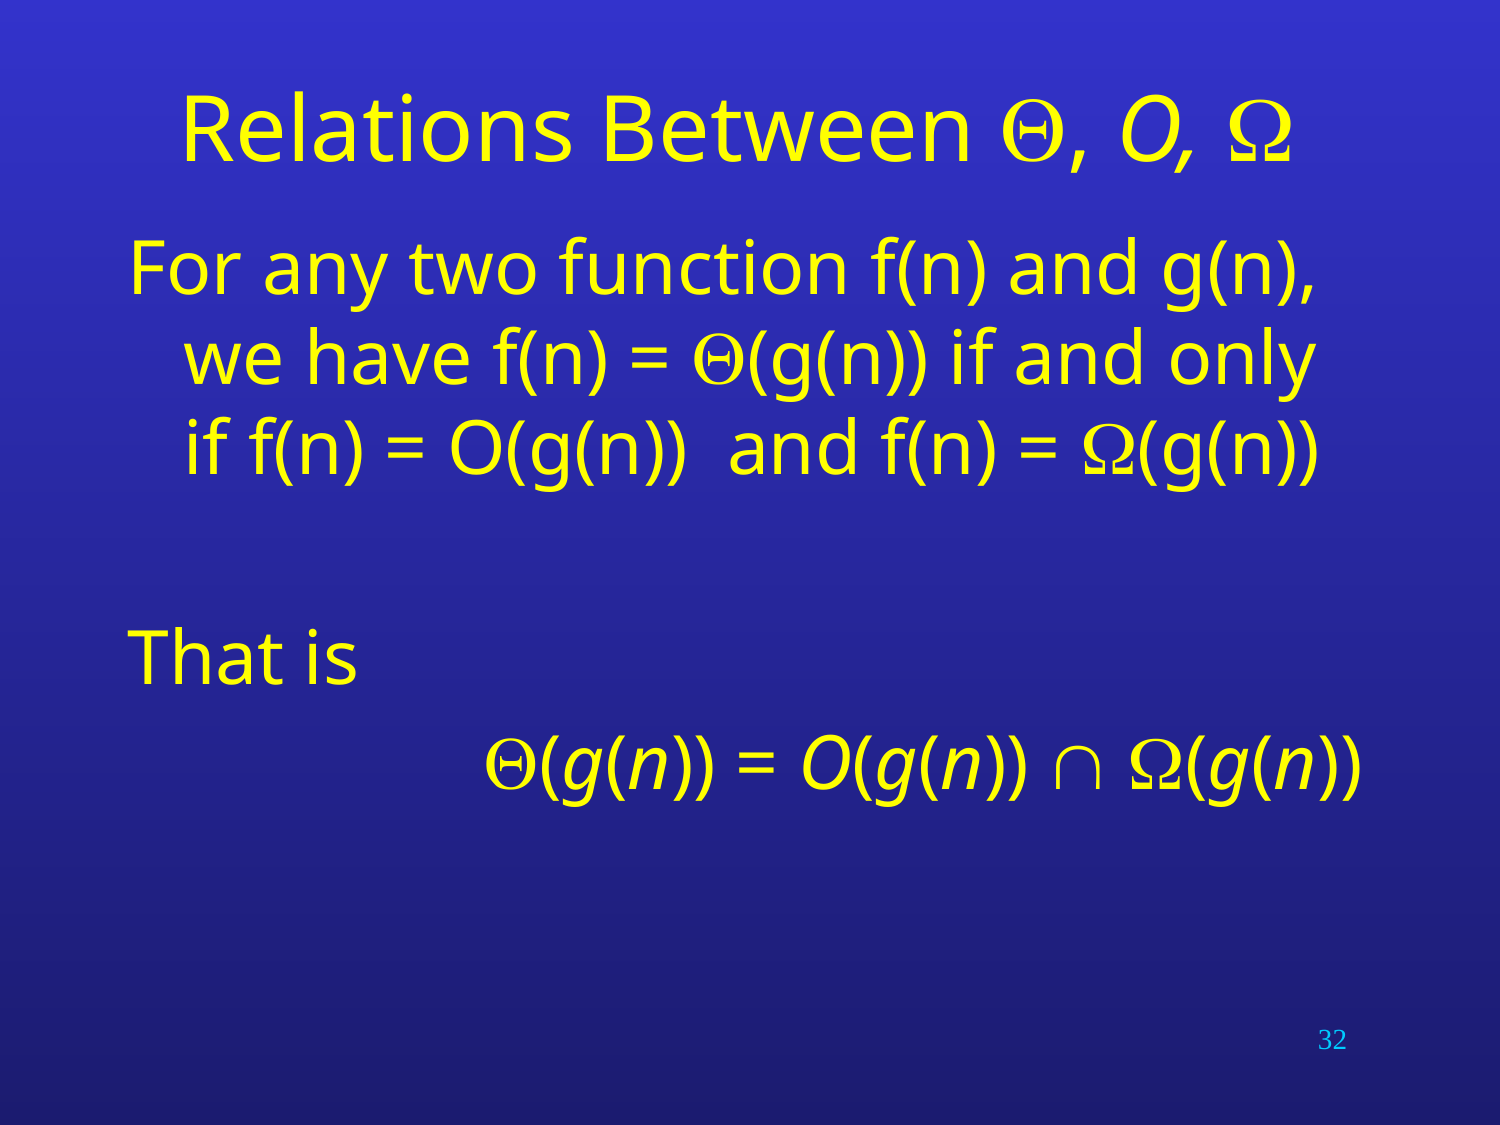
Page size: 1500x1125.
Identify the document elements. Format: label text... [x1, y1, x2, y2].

list For any two function f(n) and g(n), we have f(n) = (g(n)) if and only if f(n) = O(g(n)) and f(n) = (g(n)) That is (g(n)) = O(g(n)) Ç W(g(n)) [112, 212, 1388, 1001]
title Relations Between Q, O, W [99, 49, 1376, 201]
slide_number 32 [1049, 1012, 1363, 1088]
